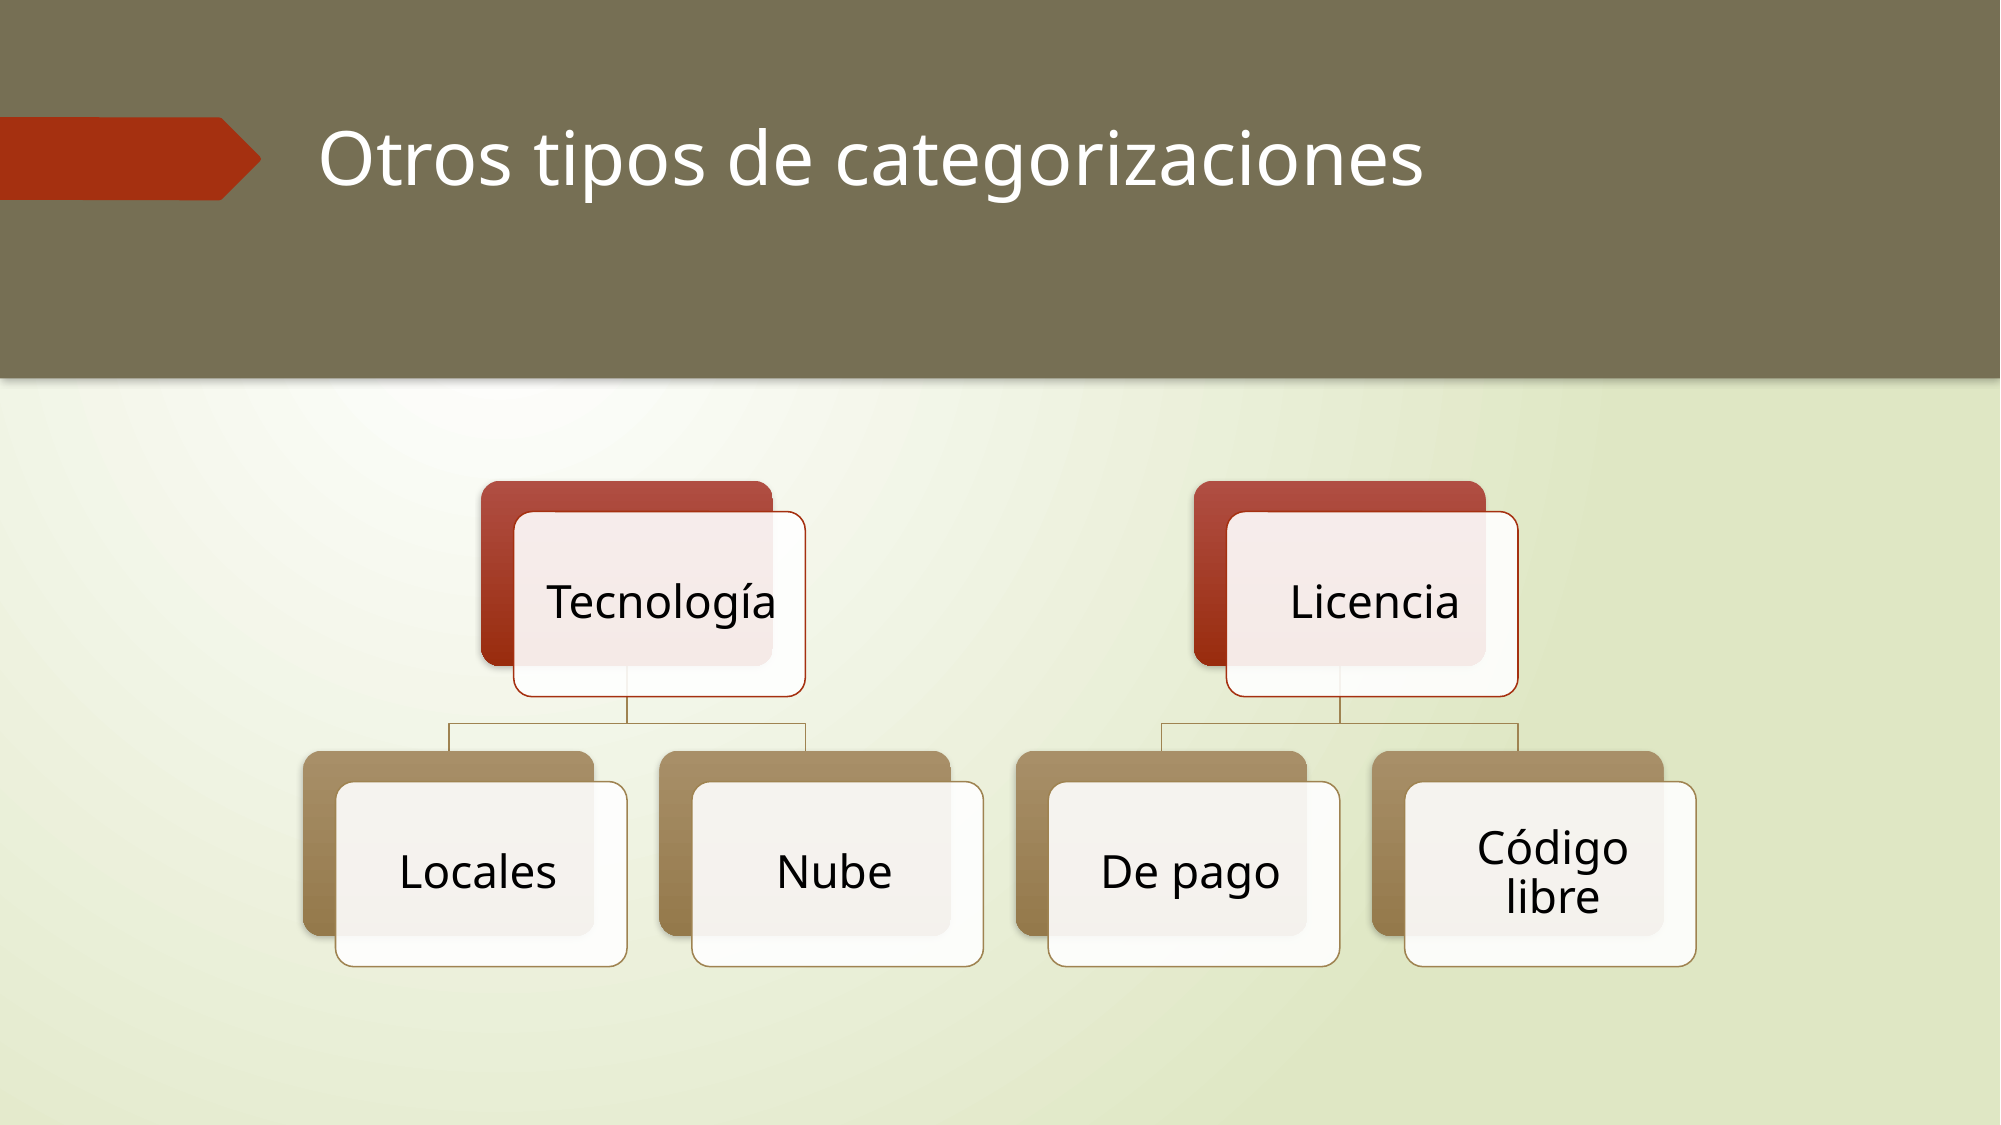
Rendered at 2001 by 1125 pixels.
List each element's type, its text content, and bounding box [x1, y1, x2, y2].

text_box [0, 390, 2000, 1125]
title Otros tipos de categorizaciones [302, 102, 1842, 313]
text_box [0, 117, 262, 201]
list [157, 480, 1842, 967]
text_box [0, 0, 2000, 379]
